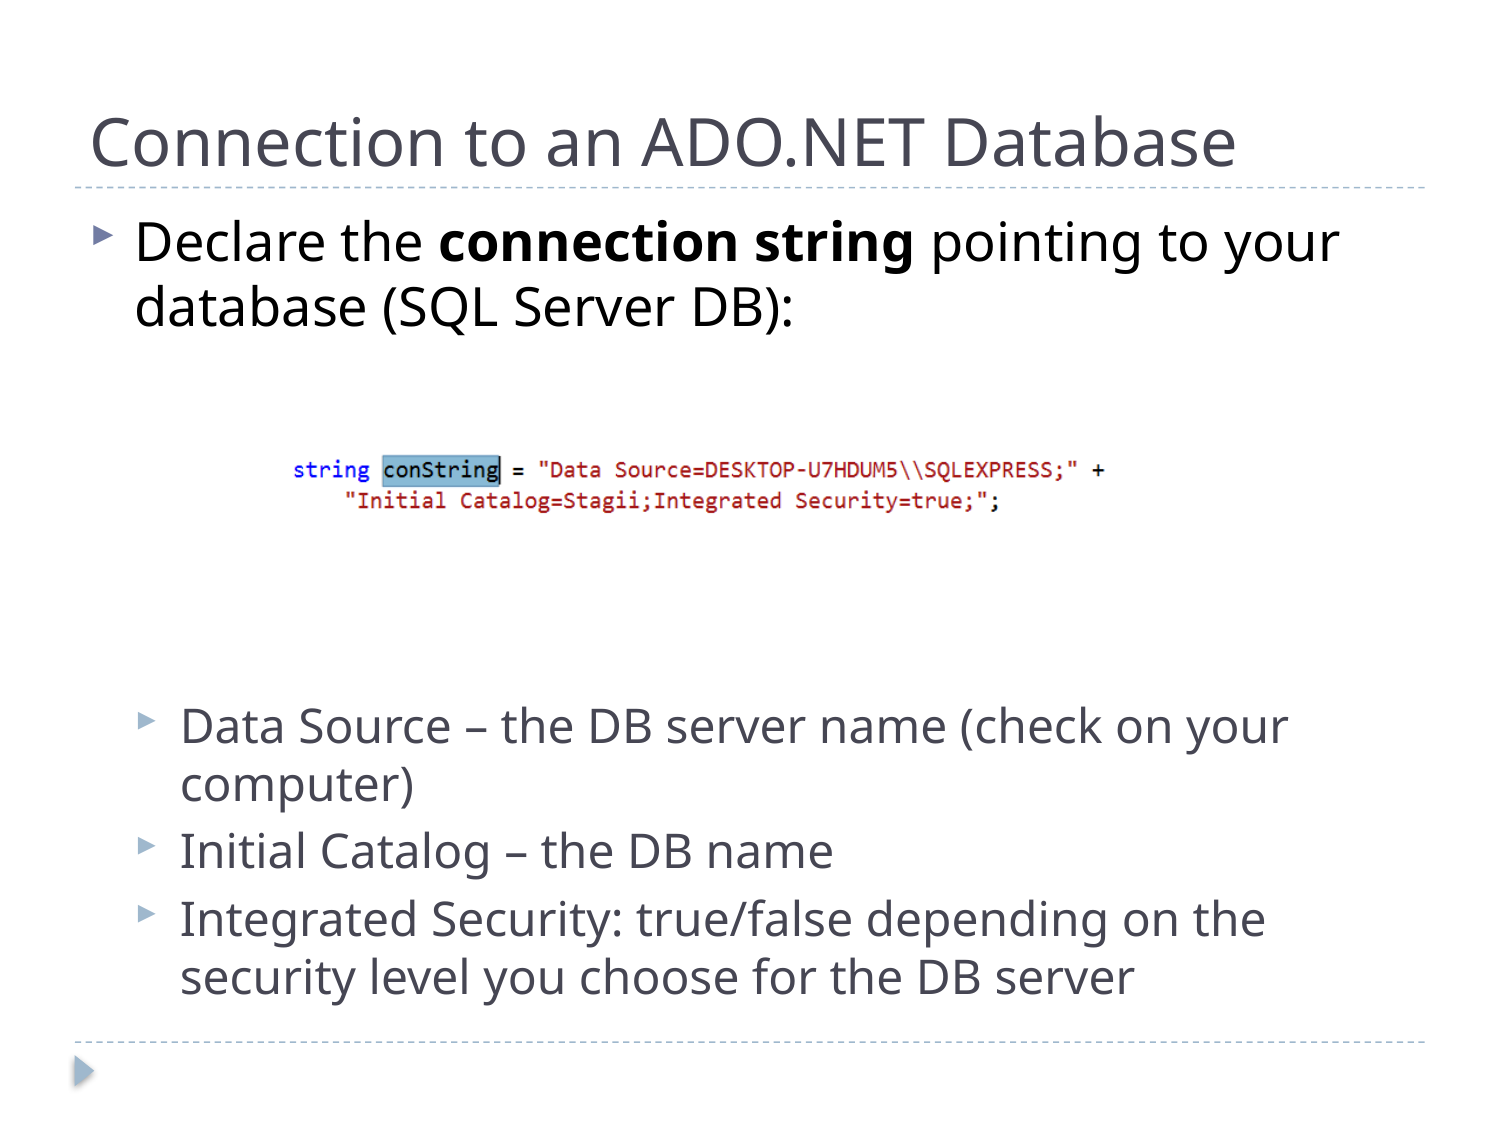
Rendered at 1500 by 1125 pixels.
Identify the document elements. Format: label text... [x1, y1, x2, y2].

list Declare the connection string pointing to your database (SQL Server DB): Data Source – the DB server name (check on your computer) Initial Catalog – the DB name Integrated Security: true/false depending on the security level you choose for the DB server [75, 200, 1425, 1010]
title Connection to an ADO.NET Database [75, 24, 1425, 188]
picture [274, 449, 1128, 539]
